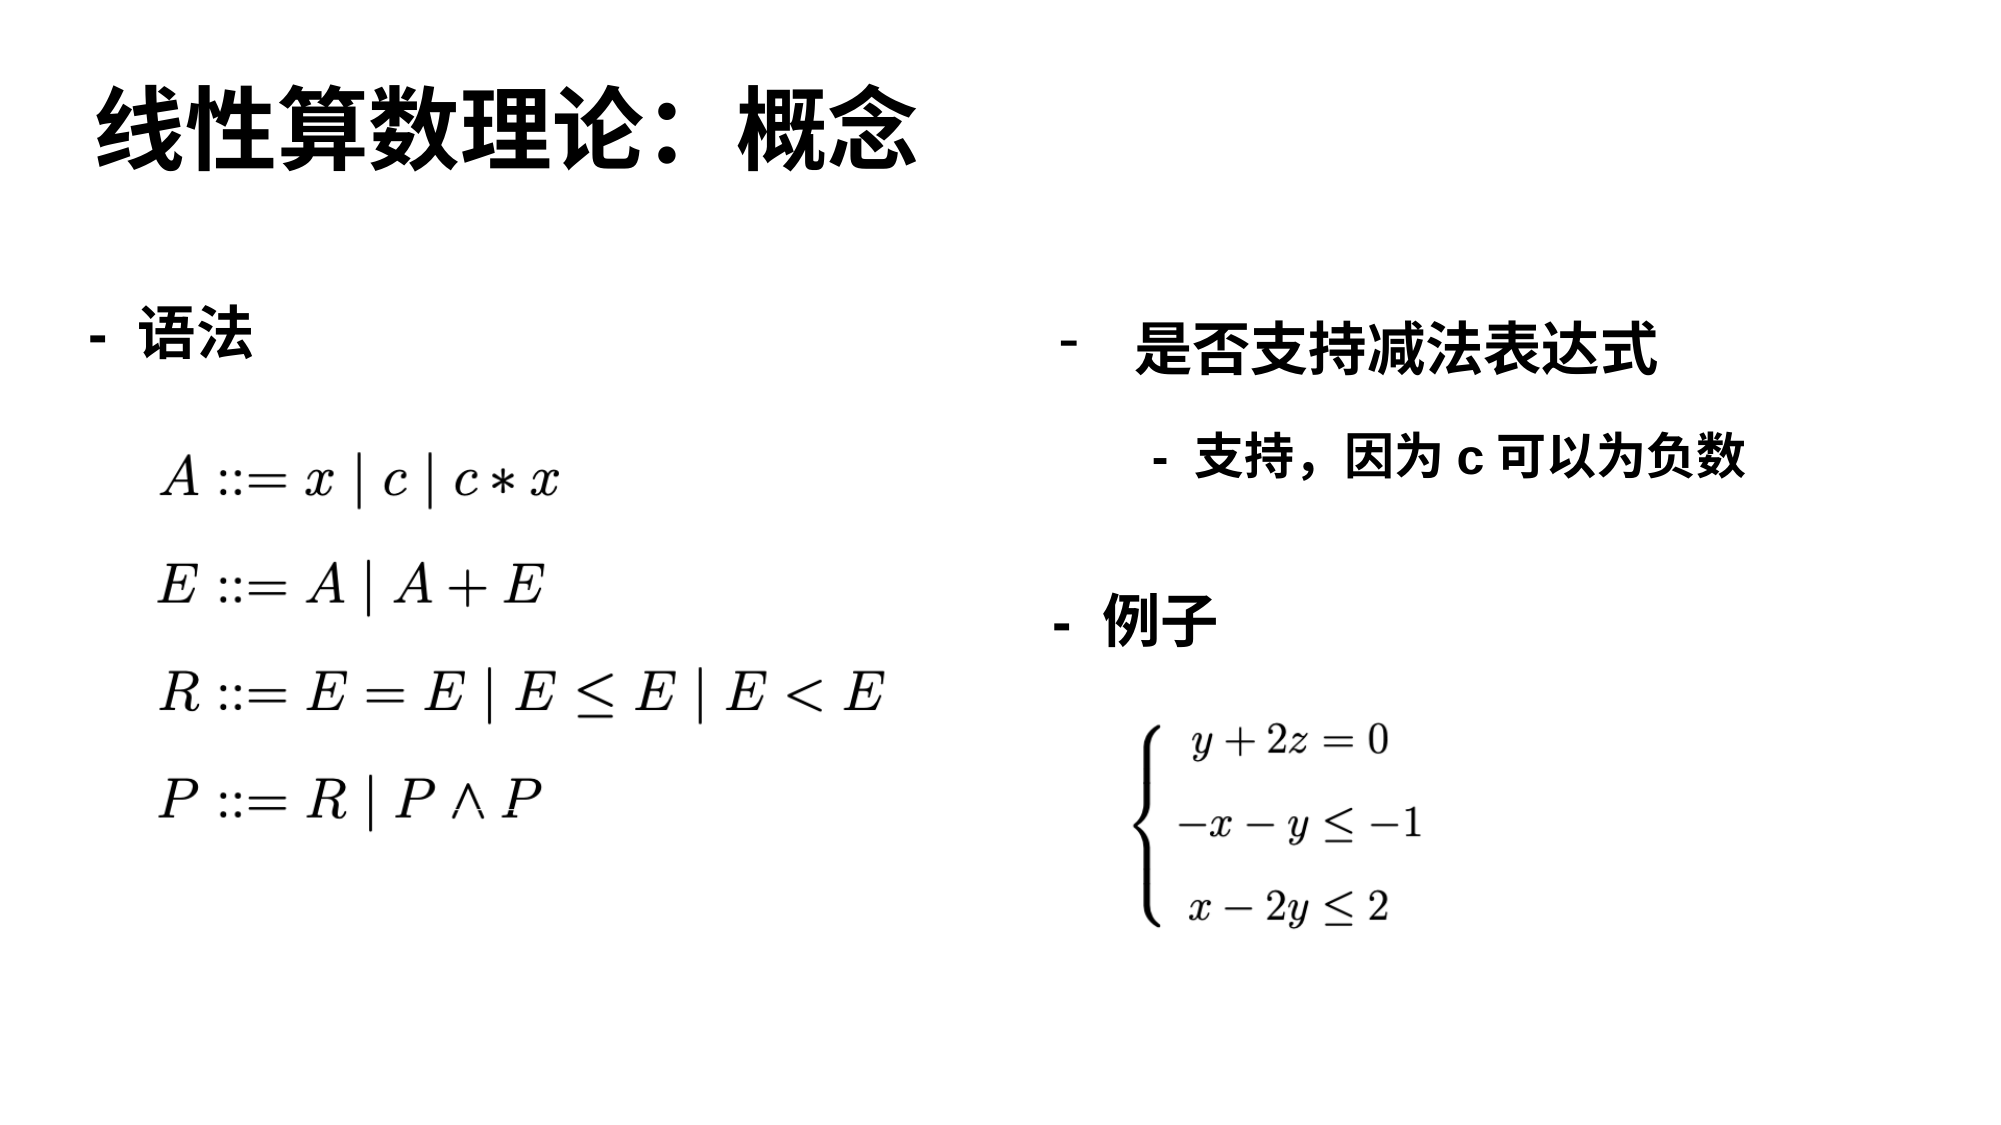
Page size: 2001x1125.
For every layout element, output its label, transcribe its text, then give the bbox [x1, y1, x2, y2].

text_box 是否支持减法表达式 [1044, 269, 1674, 390]
picture [78, 420, 1044, 877]
title 线性算数理论：概念 [78, 25, 1804, 243]
text_box - 语法 [73, 288, 270, 374]
text_box - 例子 [1044, 576, 1234, 662]
picture [1090, 666, 1520, 950]
text_box - 支持，因为c可以为负数 [1137, 416, 1767, 492]
